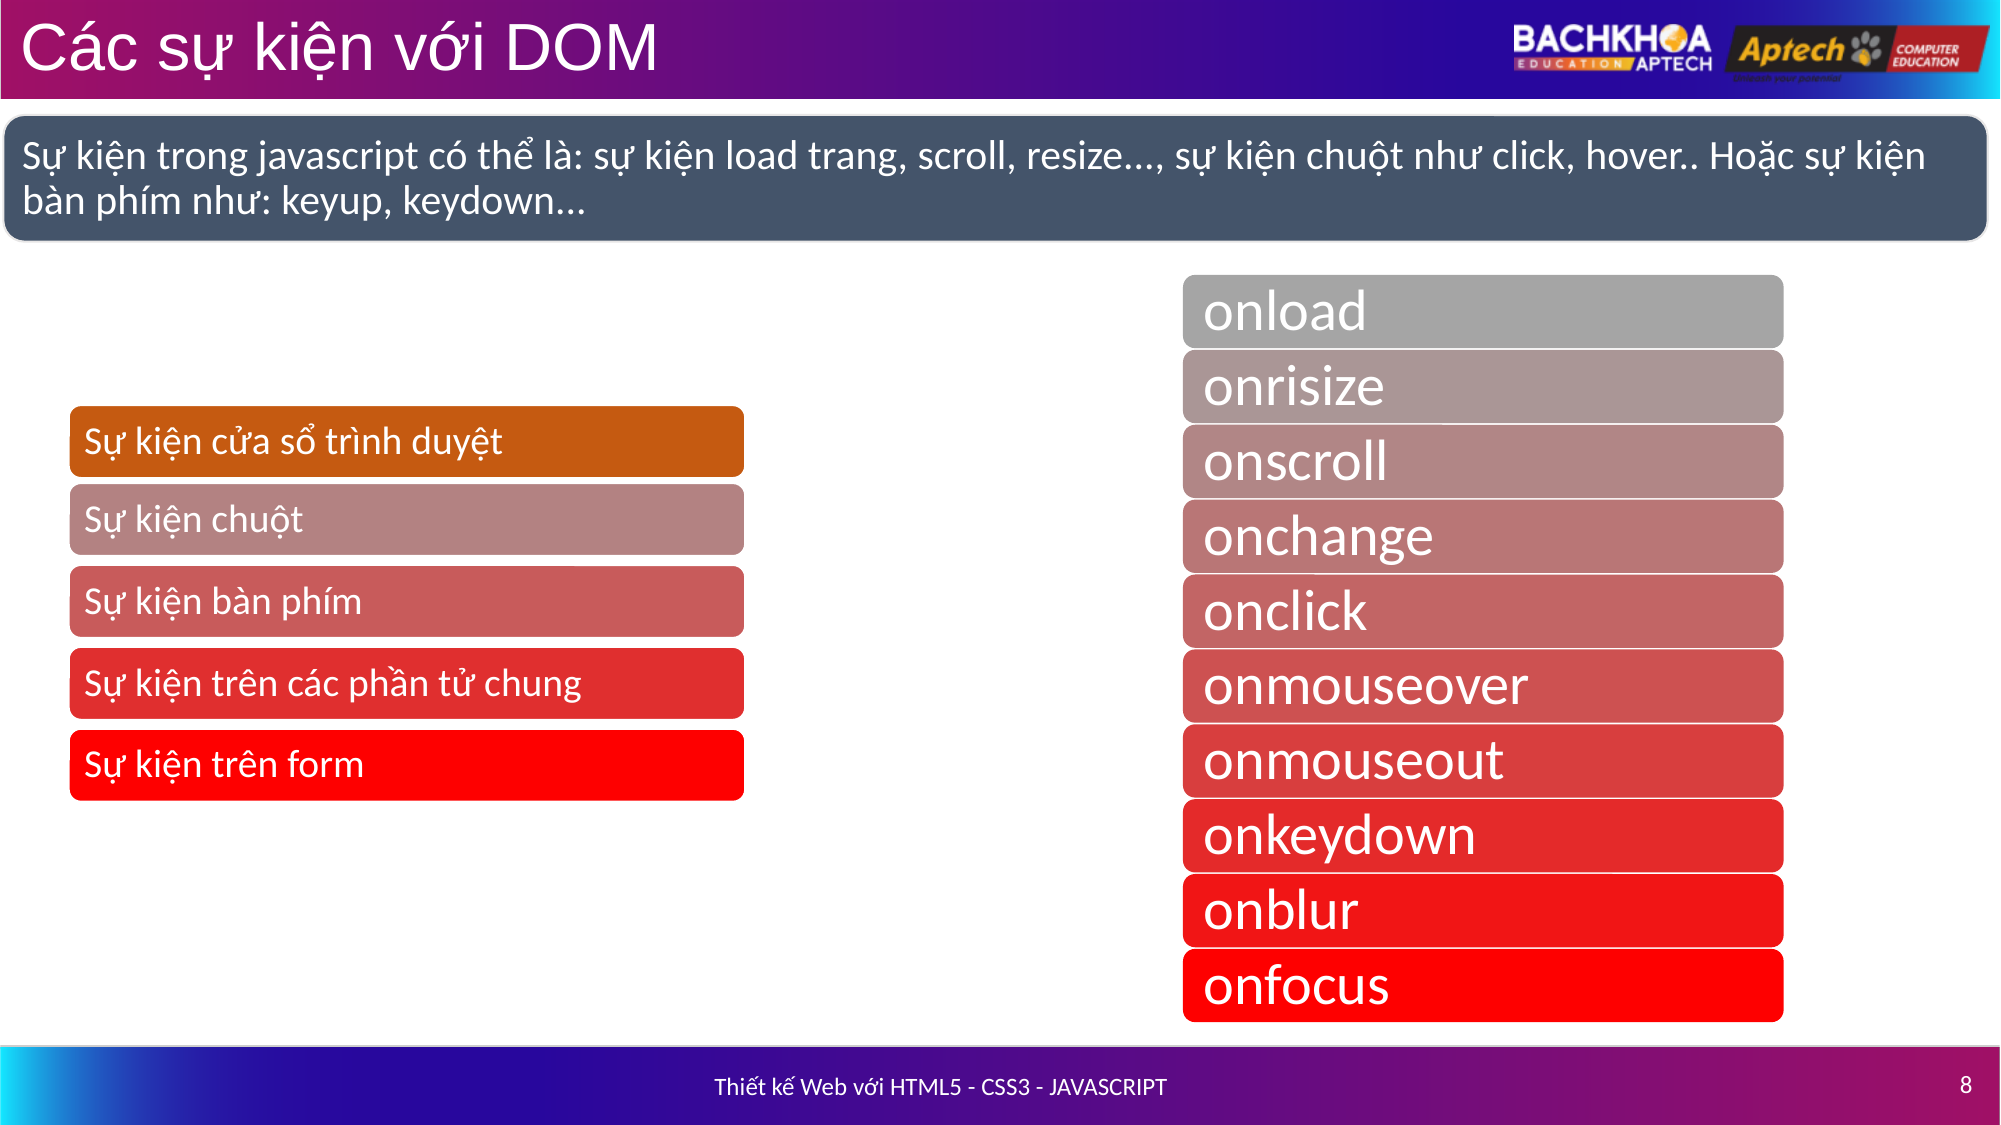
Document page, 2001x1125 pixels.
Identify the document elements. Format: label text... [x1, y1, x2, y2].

title Các sự kiện với DOM [4, 5, 1990, 93]
footer Thiết kế Web với HTML5 - CSS3 - JAVASCRIPT [17, 1055, 1865, 1116]
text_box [68, 404, 746, 802]
slide_number ‹#› [1877, 1053, 1988, 1114]
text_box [1182, 274, 1784, 1023]
picture [0, 0, 2001, 99]
picture [0, 1045, 2000, 1125]
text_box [3, 114, 1988, 242]
